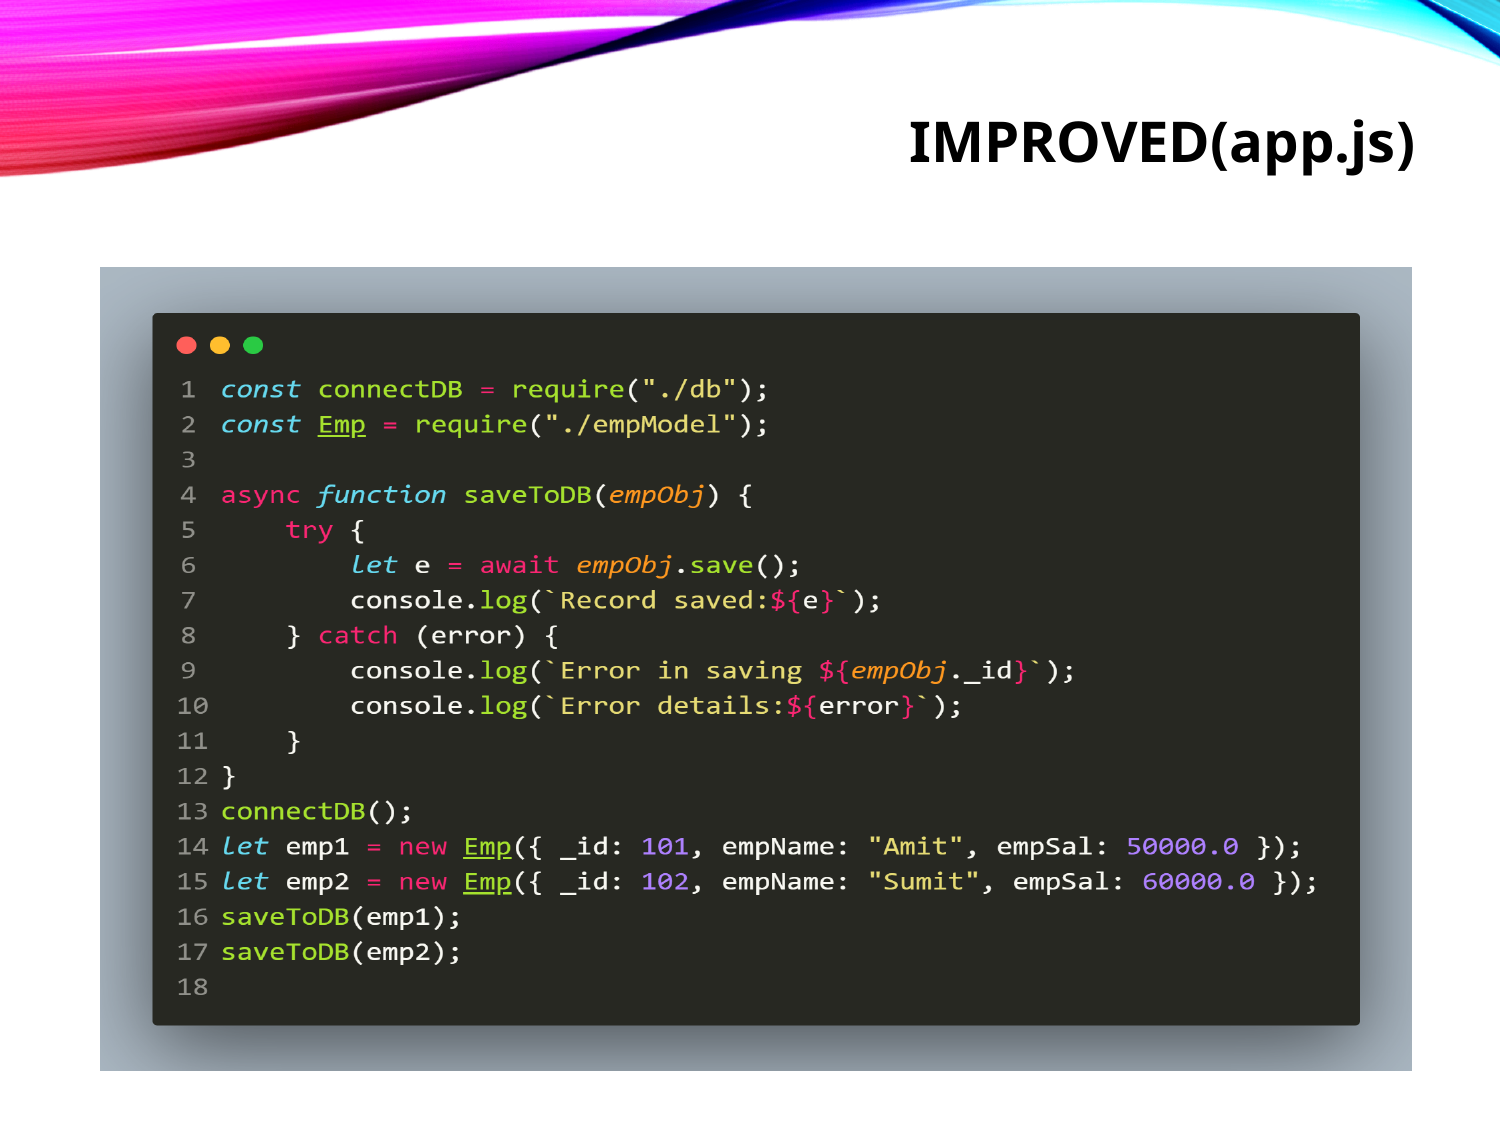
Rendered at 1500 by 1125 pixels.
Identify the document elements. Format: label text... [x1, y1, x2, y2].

picture [0, 0, 1500, 178]
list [100, 266, 1412, 1071]
title improved(app.js) [383, 38, 1431, 251]
